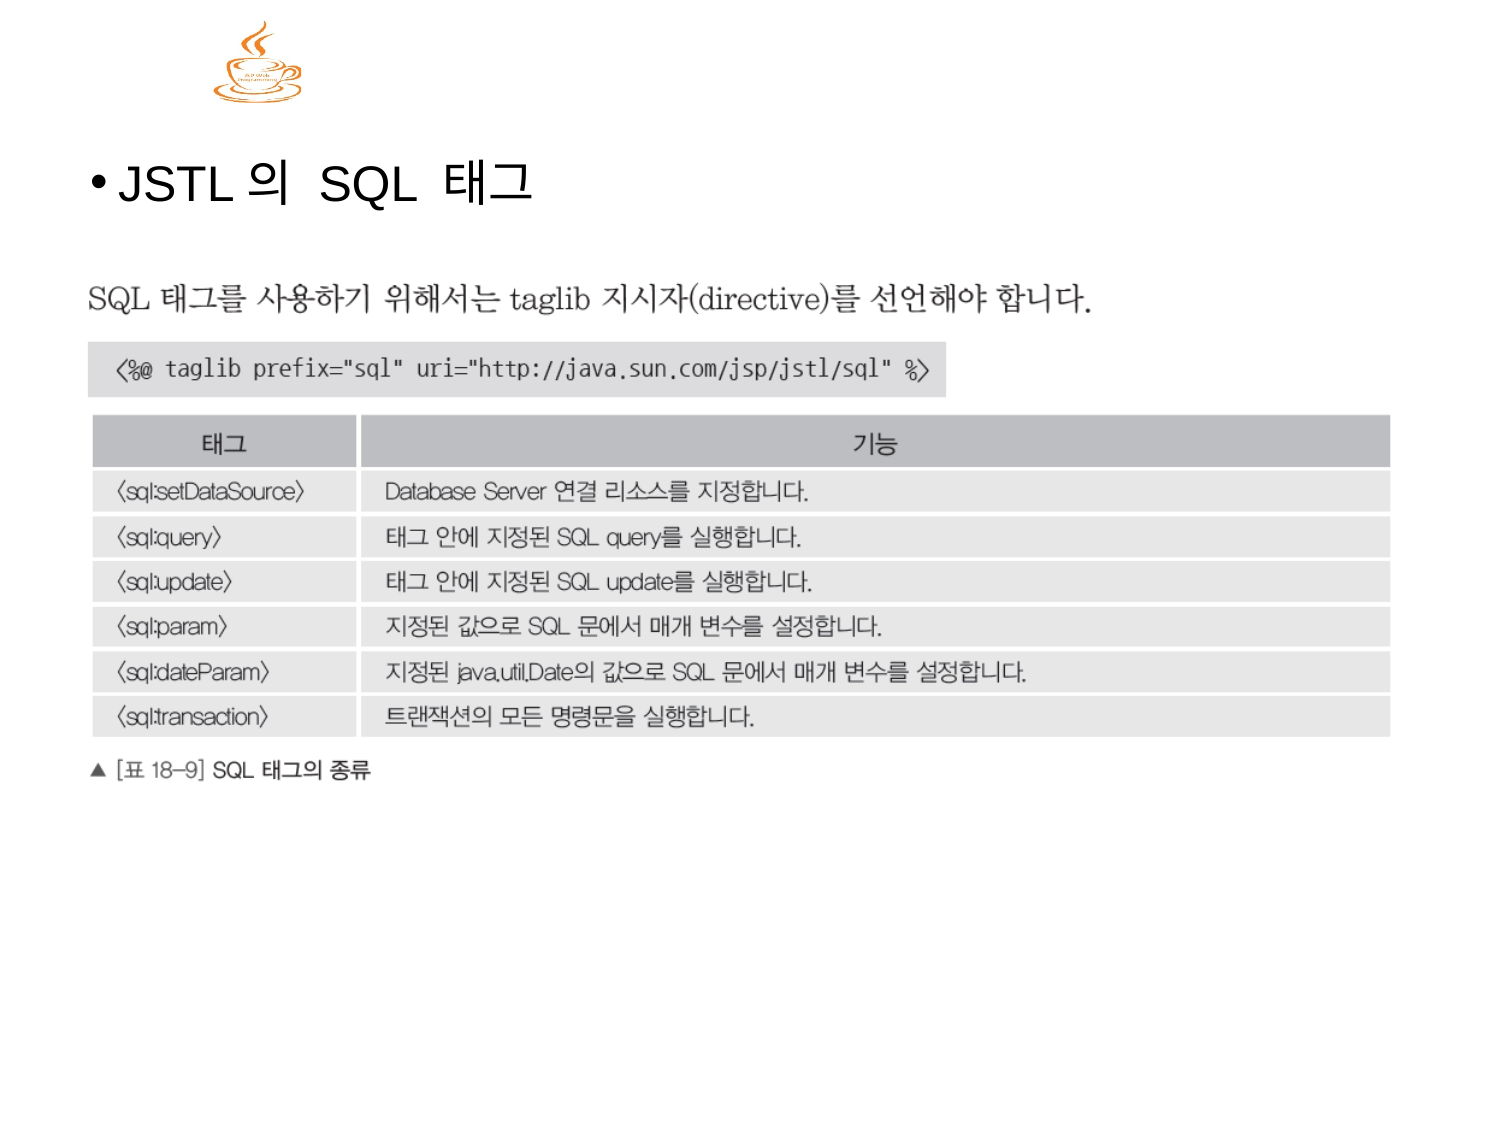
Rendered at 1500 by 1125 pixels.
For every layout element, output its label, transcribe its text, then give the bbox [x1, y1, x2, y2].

picture [76, 278, 1418, 796]
list JSTL의 SQL 태그 [75, 113, 1425, 975]
picture [213, 20, 302, 103]
